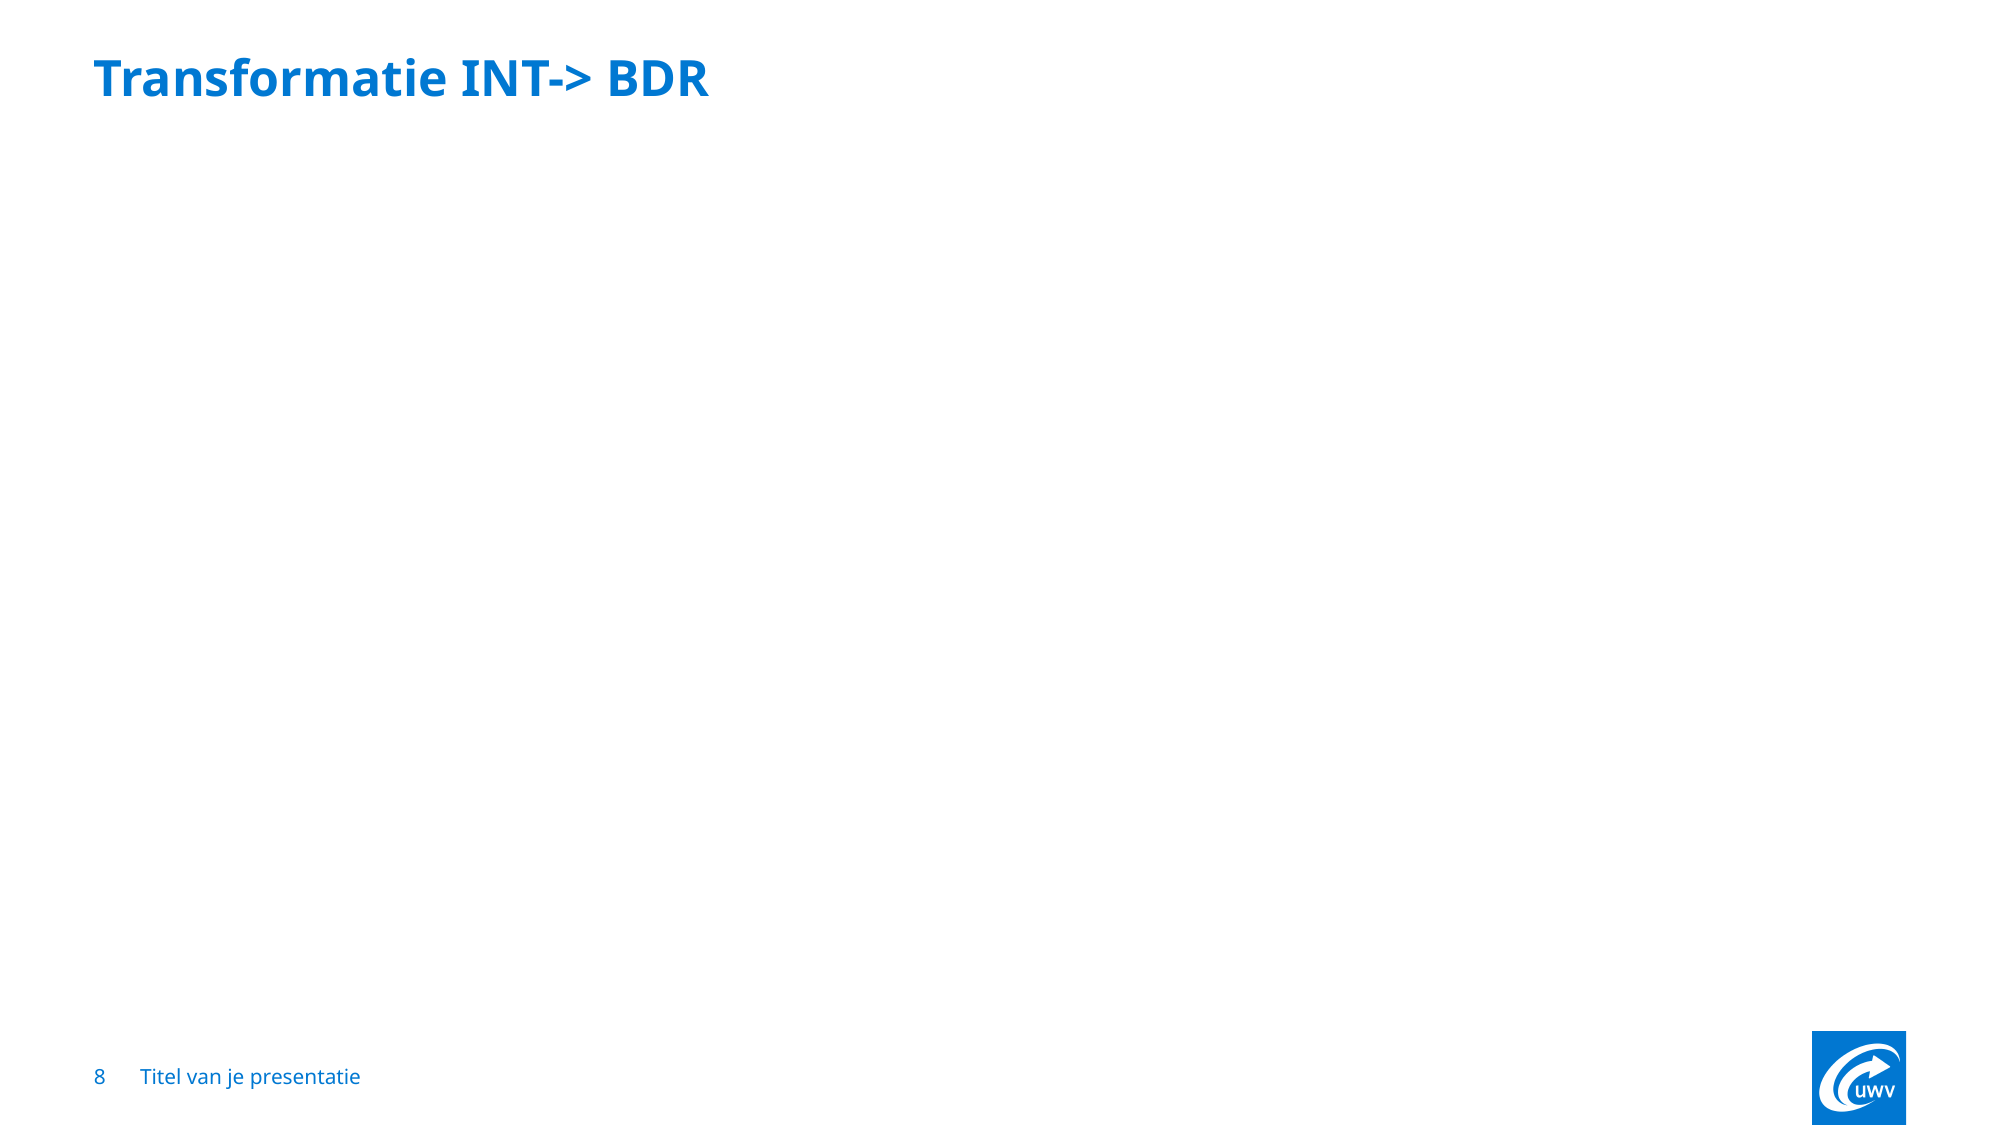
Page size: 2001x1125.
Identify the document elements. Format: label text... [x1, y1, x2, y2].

slide_number 8 [93, 1030, 141, 1125]
picture [1812, 1031, 1907, 1125]
footer Titel van je presentatie [141, 1030, 839, 1125]
title Transformatie INT-> BDR [93, 46, 1907, 250]
